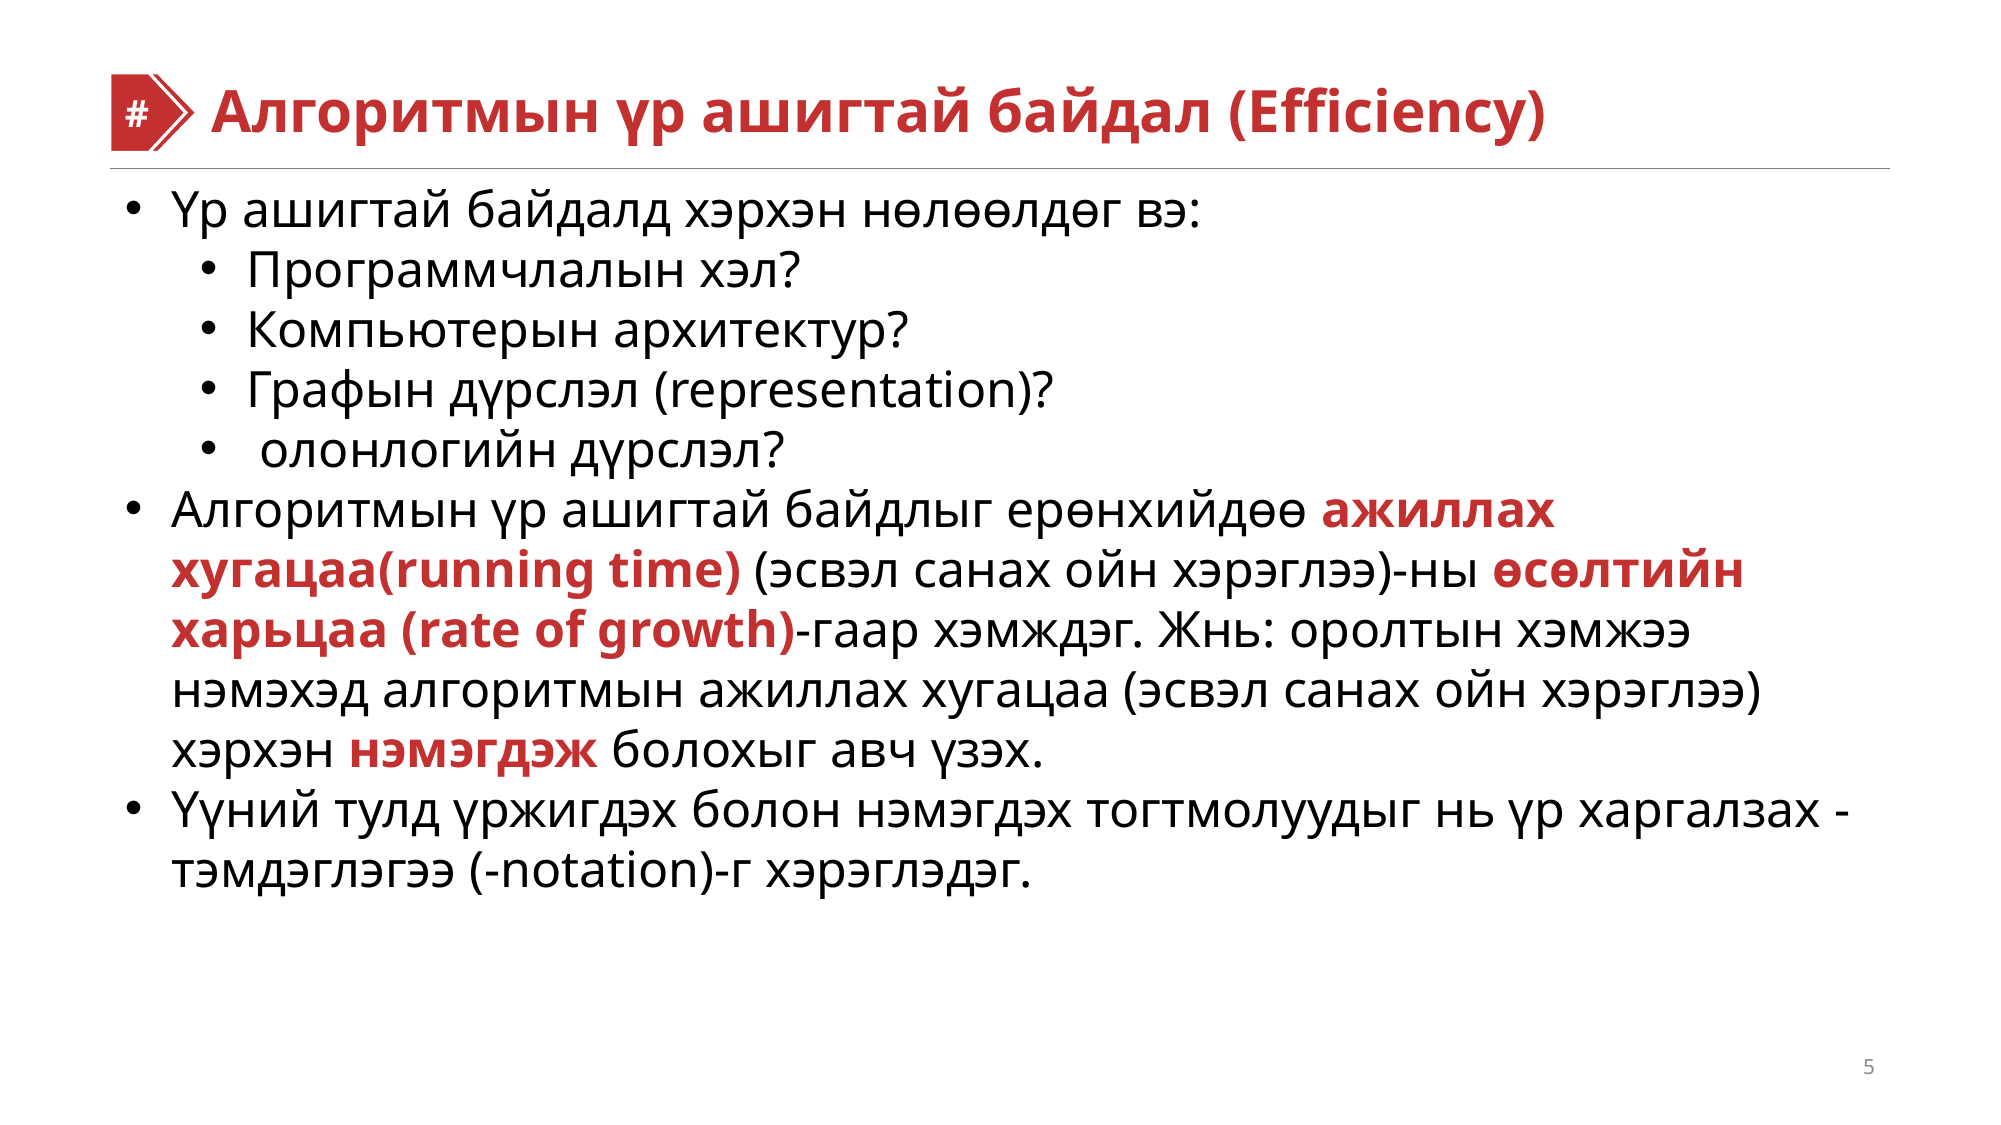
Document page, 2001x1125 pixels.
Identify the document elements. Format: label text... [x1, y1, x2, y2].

slide_number 5 [1412, 1050, 1890, 1085]
text_box # [151, 71, 200, 154]
text_box Алгоритмын үр ашигтай байдал (Efficiency) [196, 72, 1890, 153]
text_box # [108, 71, 189, 154]
